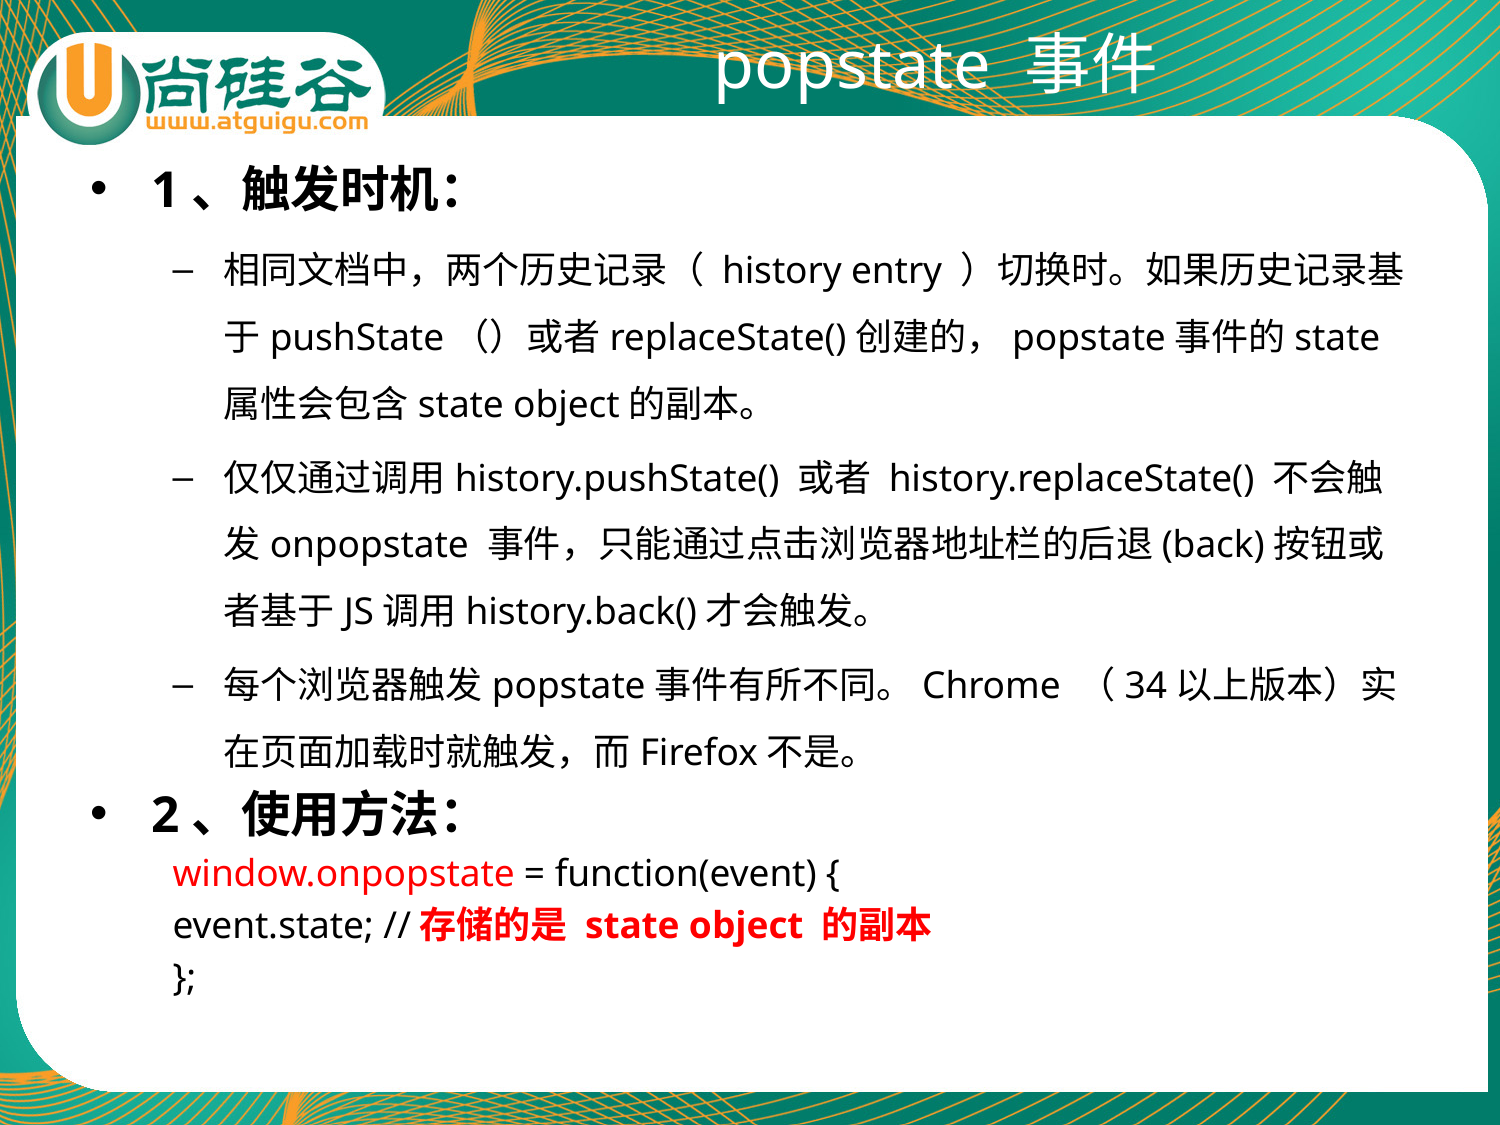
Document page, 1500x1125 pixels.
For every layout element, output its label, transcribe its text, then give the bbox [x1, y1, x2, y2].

title popstate 事件 [387, 4, 1485, 119]
list 1、触发时机： 相同文档中，两个历史记录（ history entry ）切换时。如果历史记录基于pushState（）或者replaceState()创建的，popstate事件的state属性会包含state object的副本。 仅仅通过调用history.pushState() 或者 history.replaceState() 不会触发onpopstate 事件，只能通过点击浏览器地址栏的后退(back)按钮或者基于JS调用history.back()才会触发。 每个浏览器触发popstate事件有所不同。Chrome （34以上版本）实在页面加载时就触发，而Firefox不是。 2、使用方法： window.onpopstate = function(event) { event.state; //存储的是 state object 的副本 }; [75, 150, 1425, 1005]
picture [0, 0, 1500, 1125]
